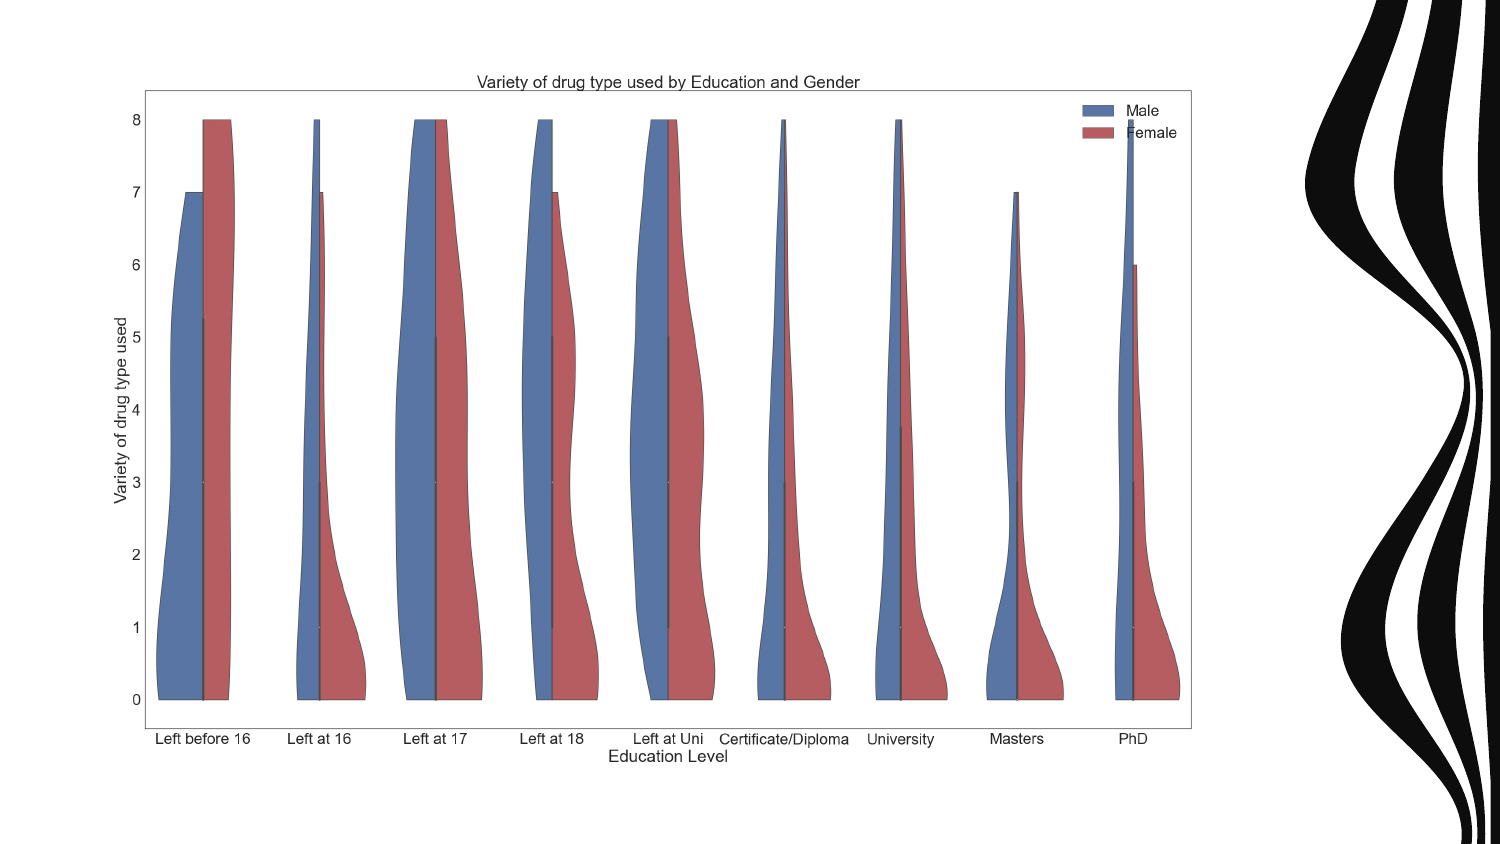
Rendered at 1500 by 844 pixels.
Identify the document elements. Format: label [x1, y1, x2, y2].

picture [85, 64, 1232, 780]
